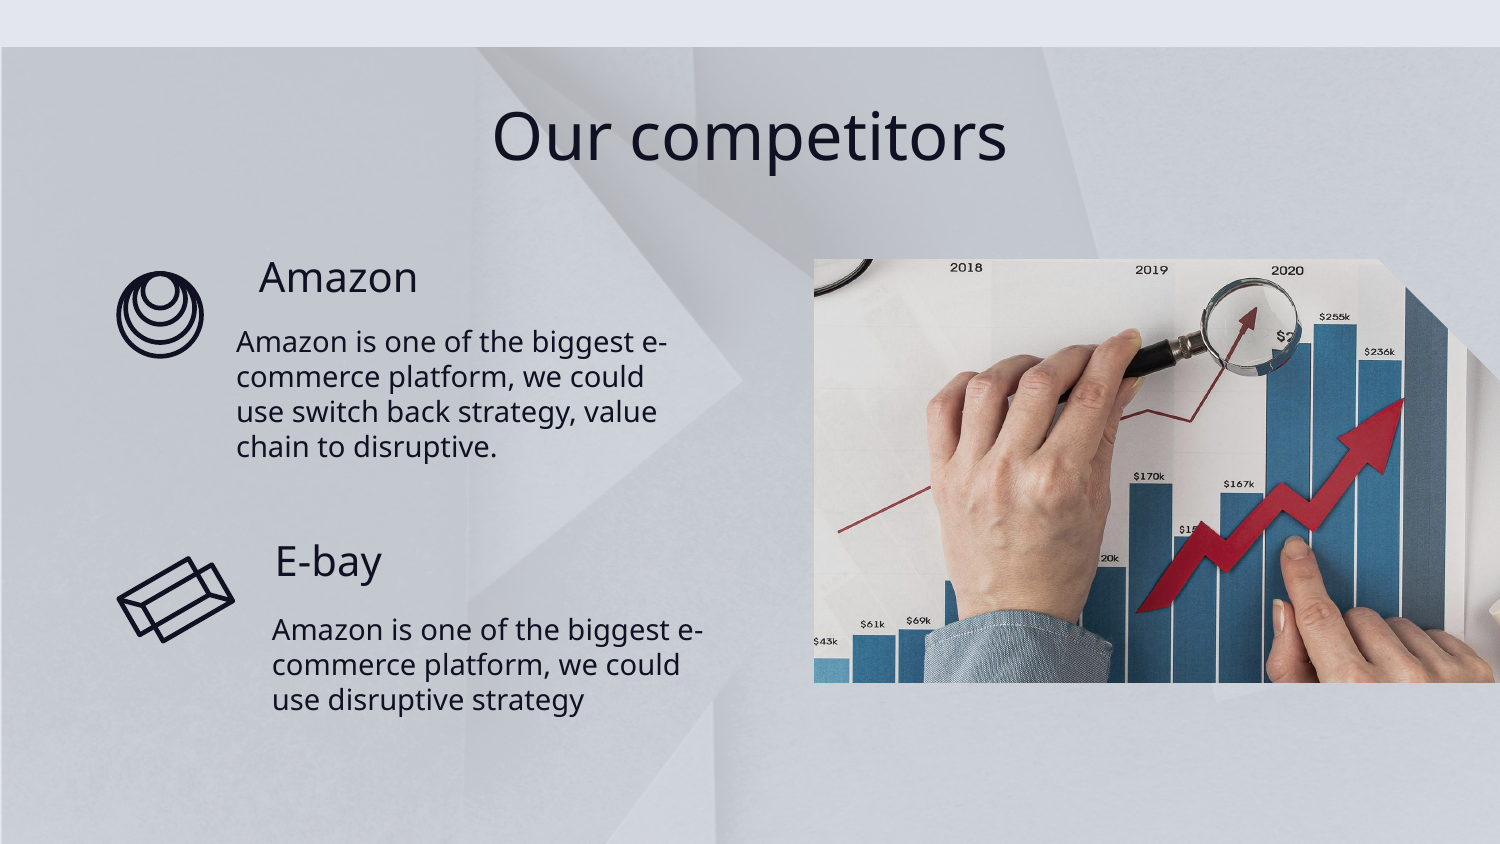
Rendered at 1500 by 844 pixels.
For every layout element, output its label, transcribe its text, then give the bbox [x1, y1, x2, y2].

picture [813, 258, 1500, 684]
subtitle Amazon is one of the biggest e-commerce platform, we could use disruptive strategy [256, 596, 730, 696]
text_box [118, 558, 234, 642]
subtitle E-bay [259, 520, 611, 596]
title Our competitors [118, 89, 1383, 179]
subtitle Amazon [243, 235, 595, 308]
subtitle Amazon is one of the biggest e-commerce platform, we could use switch back strategy, value chain to disruptive. [221, 308, 694, 407]
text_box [118, 273, 202, 357]
